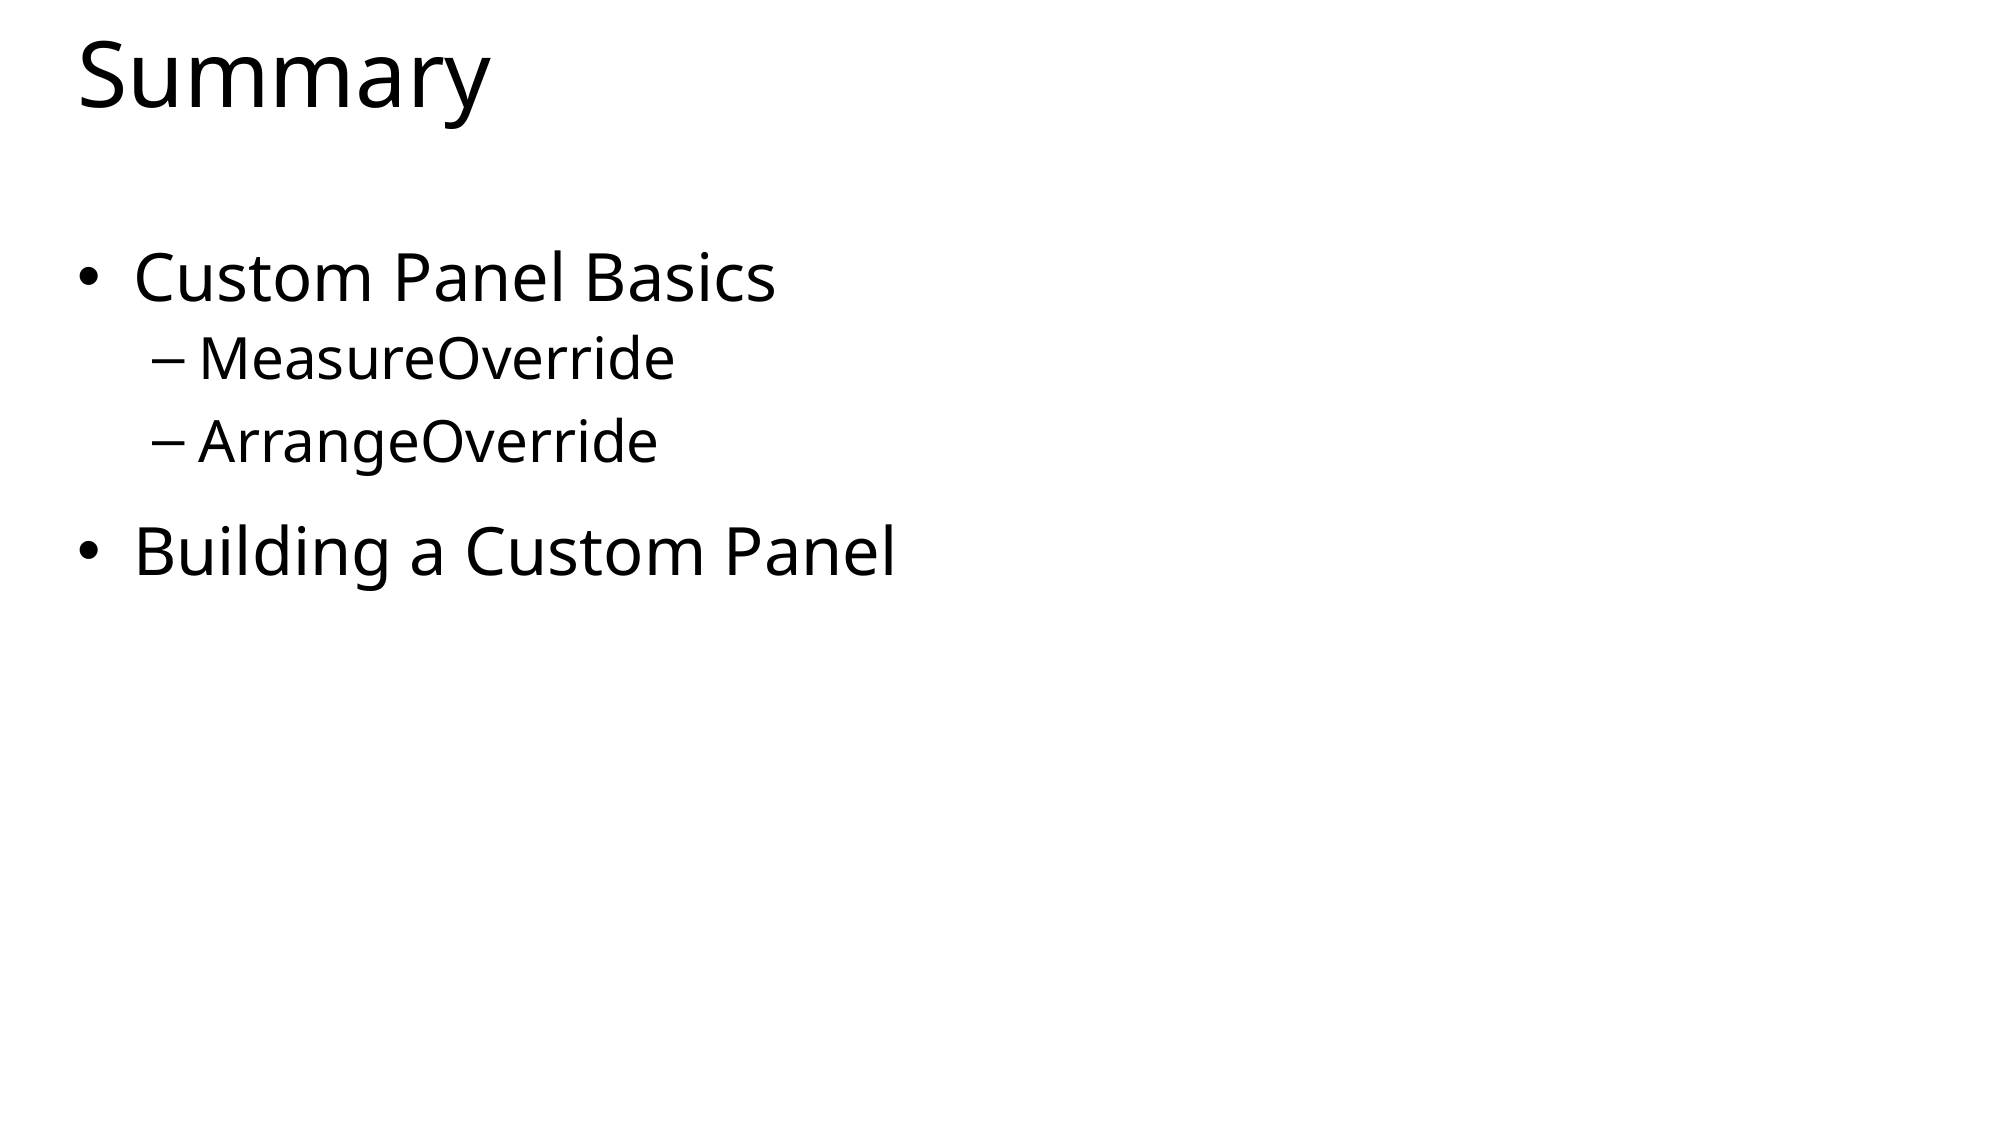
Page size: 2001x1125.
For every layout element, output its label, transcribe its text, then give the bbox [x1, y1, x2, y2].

title Summary [62, 29, 1953, 205]
list Custom Panel Basics MeasureOverride ArrangeOverride Building a Custom Panel [62, 227, 1953, 1096]
